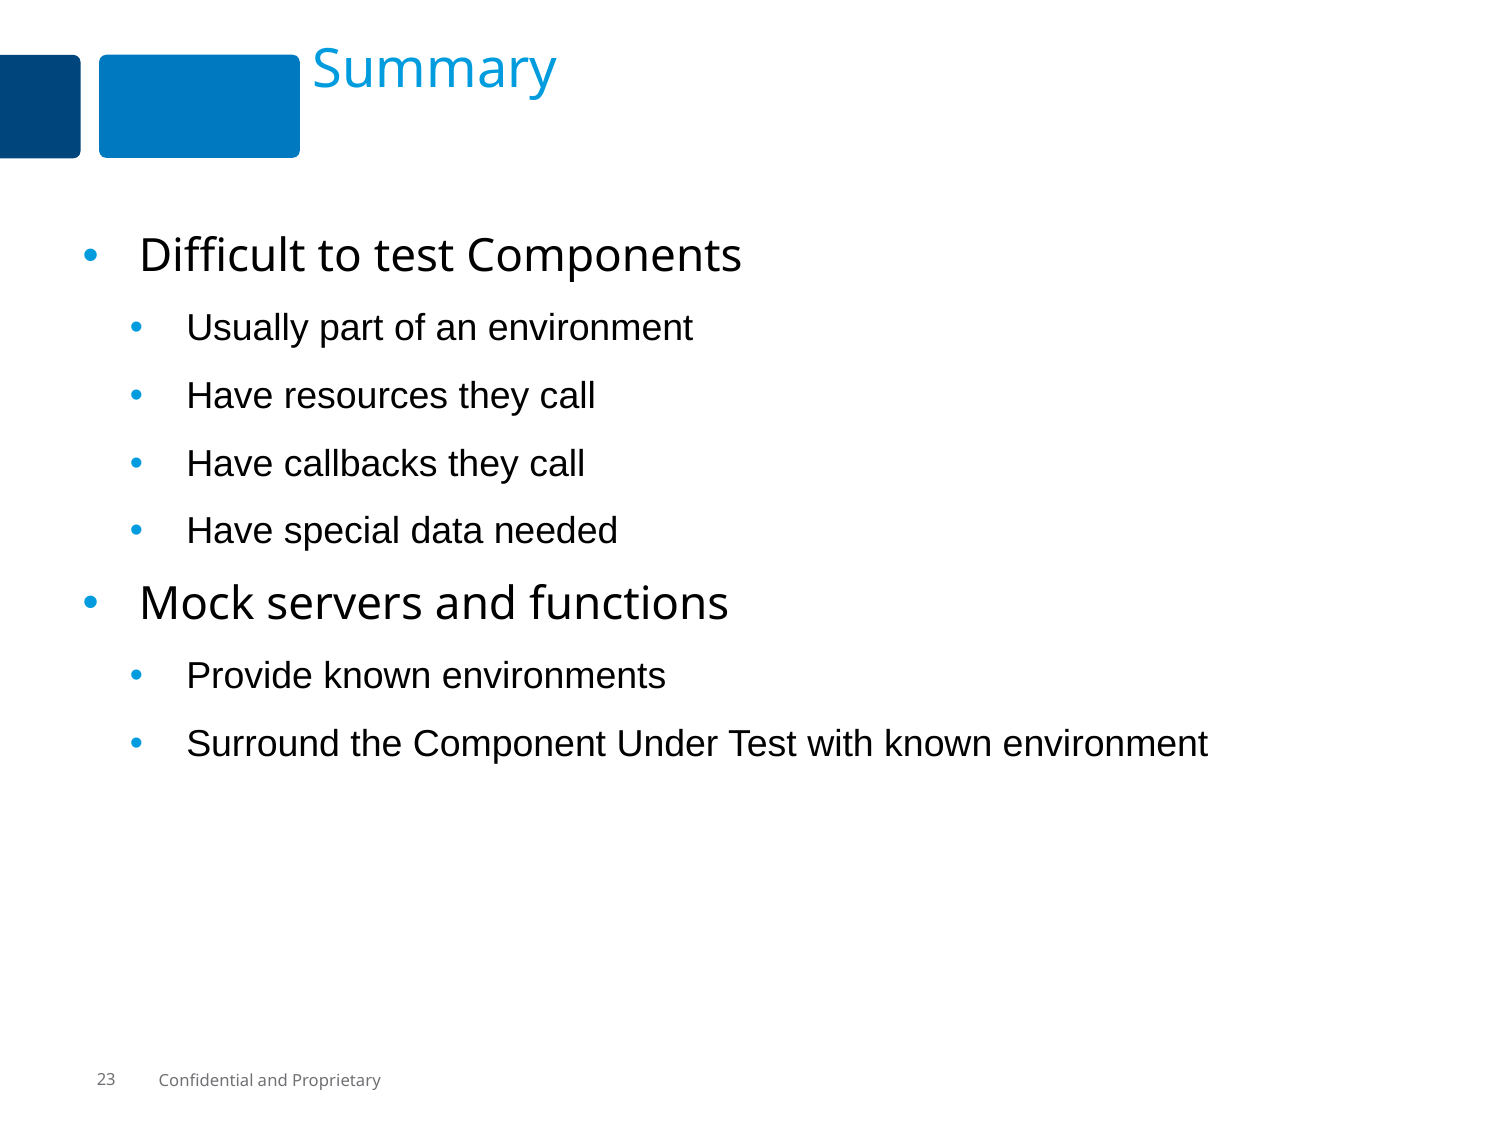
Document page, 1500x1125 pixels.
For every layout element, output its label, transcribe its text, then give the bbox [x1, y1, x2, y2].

list Difficult to test Components Usually part of an environment Have resources they call Have callbacks they call Have special data needed Mock servers and functions Provide known environments Surround the Component Under Test with known environment [82, 221, 1413, 1013]
title Summary [312, 37, 1463, 175]
